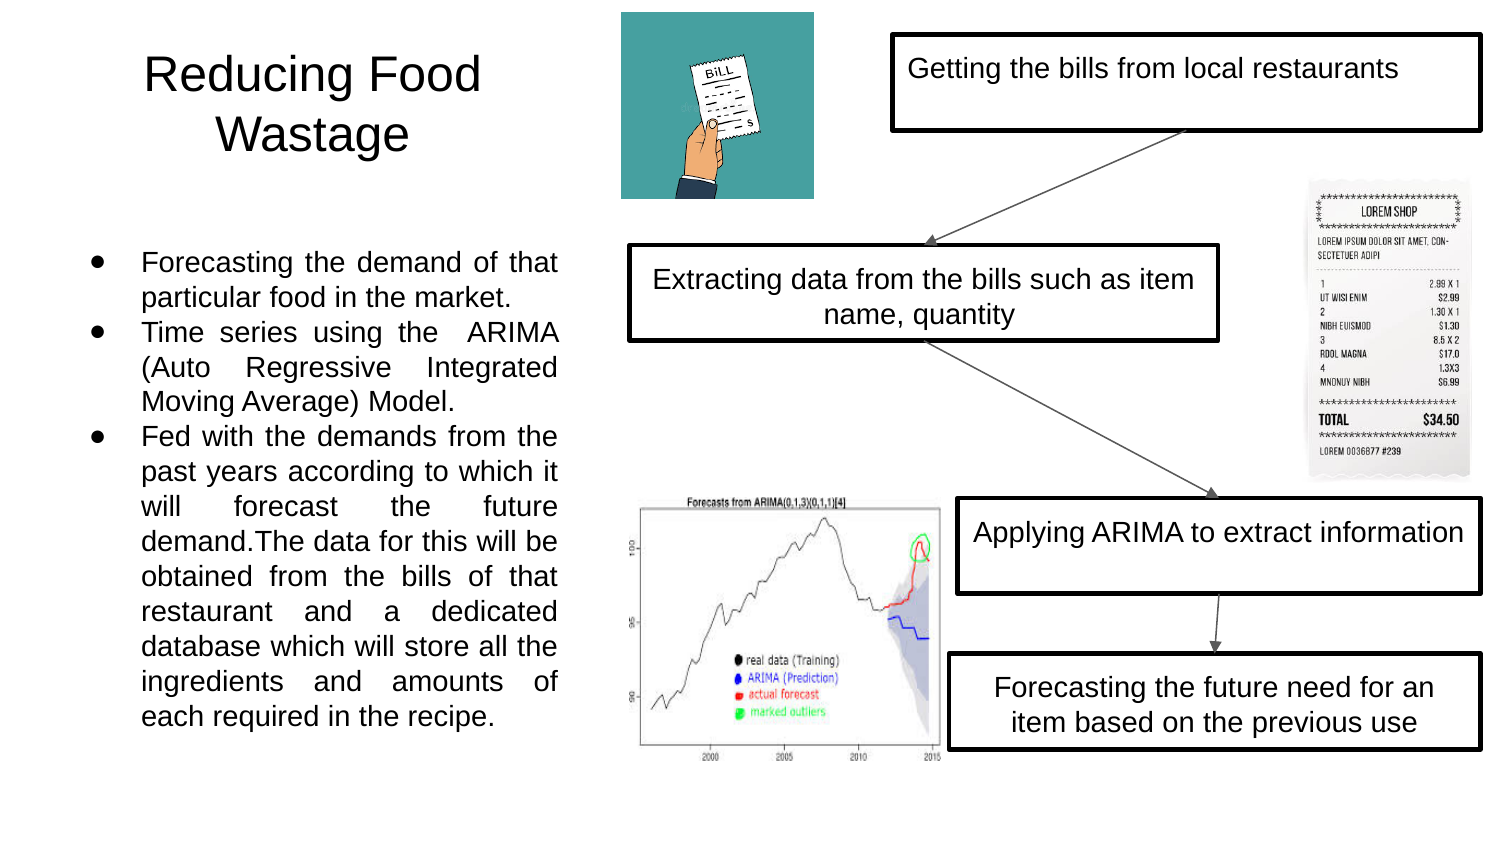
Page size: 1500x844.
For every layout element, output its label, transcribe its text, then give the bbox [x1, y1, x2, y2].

picture [621, 12, 814, 199]
title Reducing Food Wastage [82, 52, 543, 177]
text_box Extracting data from the bills such as item name, quantity [629, 245, 1218, 341]
picture [629, 497, 941, 762]
picture [1302, 169, 1472, 483]
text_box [923, 130, 1187, 246]
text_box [923, 340, 1220, 499]
text_box Applying ARIMA to extract information [957, 498, 1481, 594]
list Forecasting the demand of that particular food in the market. Time series using the ARIMA (Auto Regressive Integrated Moving Average) Model. Fed with the demands from the past years according to which it will forecast the future demand.The data for this will be obtained from the bills of that restaurant and a dedicated database which will store all the ingredients and amounts of each required in the recipe. [51, 227, 574, 750]
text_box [1214, 593, 1220, 654]
text_box Getting the bills from local restaurants [892, 34, 1481, 131]
text_box Forecasting the future need for an item based on the previous use [948, 653, 1481, 750]
